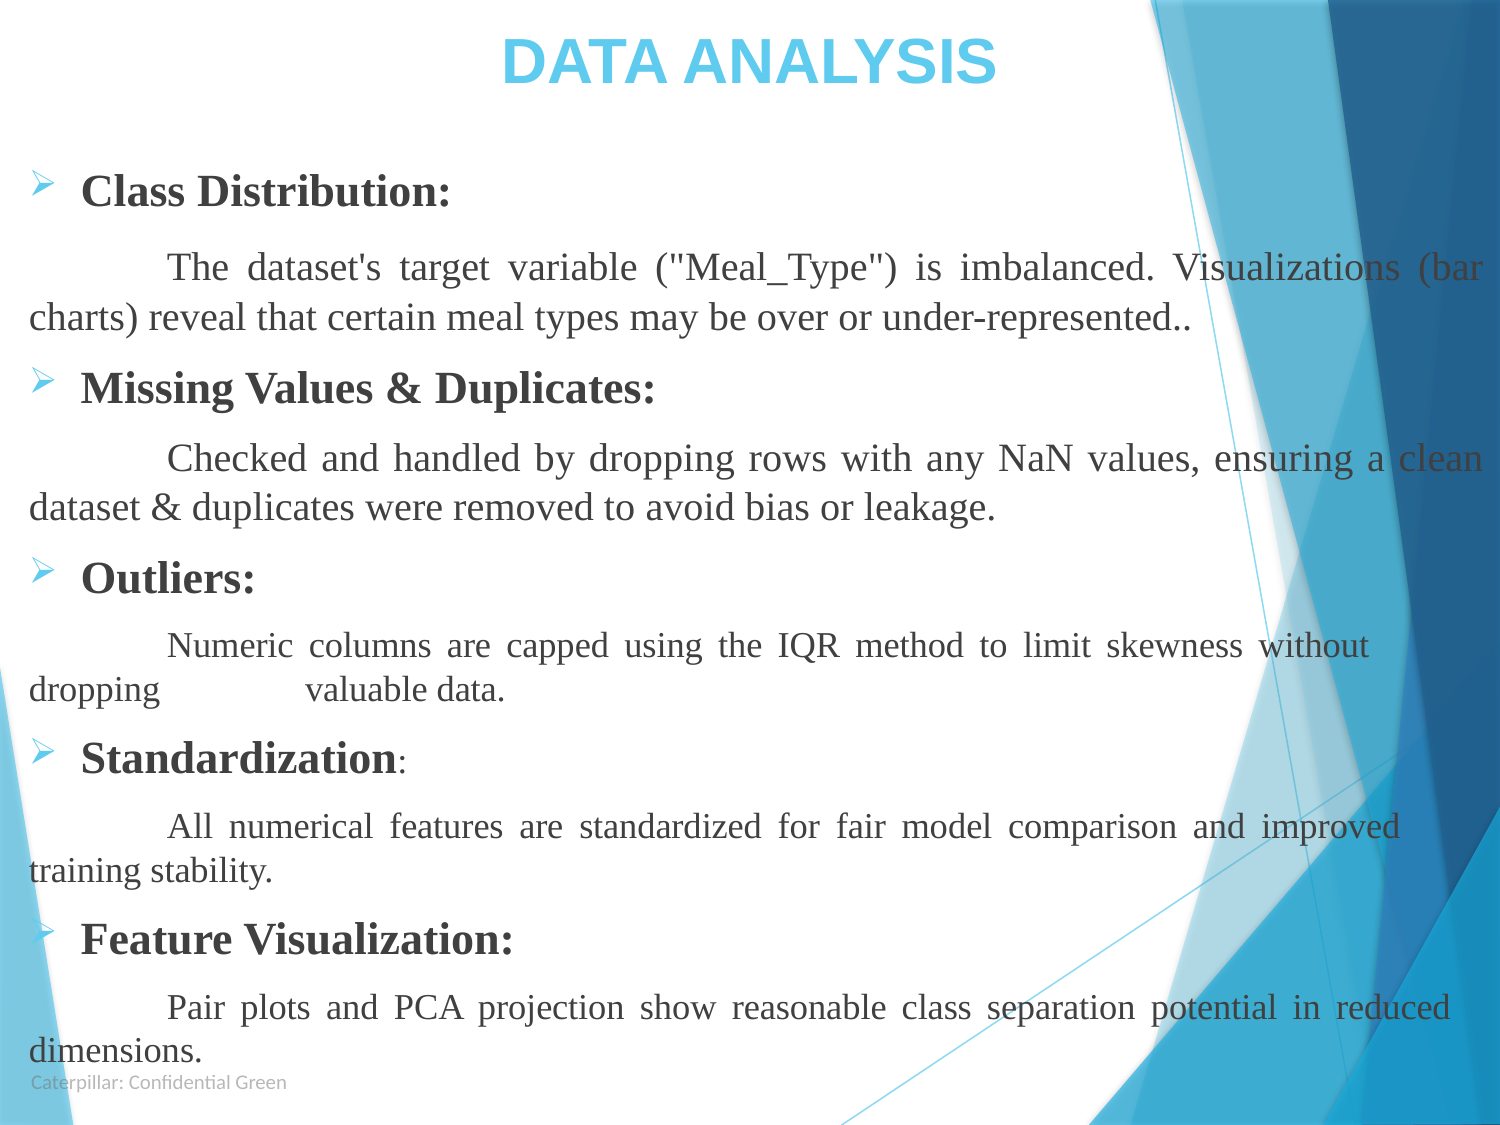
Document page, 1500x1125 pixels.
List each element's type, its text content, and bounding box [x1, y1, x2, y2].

title DATA ANALYSIS [0, 11, 1500, 104]
list Class Distribution: The dataset's target variable ("Meal_Type") is imbalanced. Visualizations (bar charts) reveal that certain meal types may be over or under-represented.. Missing Values & Duplicates: Checked and handled by dropping rows with any NaN values, ensuring a clean dataset & duplicates were removed to avoid bias or leakage. Outliers: Numeric columns are capped using the IQR method to limit skewness without dropping valuable data. Standardization: All numerical features are standardized for fair model comparison and improved training stability. Feature Visualization: Pair plots and PCA projection show reasonable class separation potential in reduced dimensions. [13, 87, 1500, 1086]
